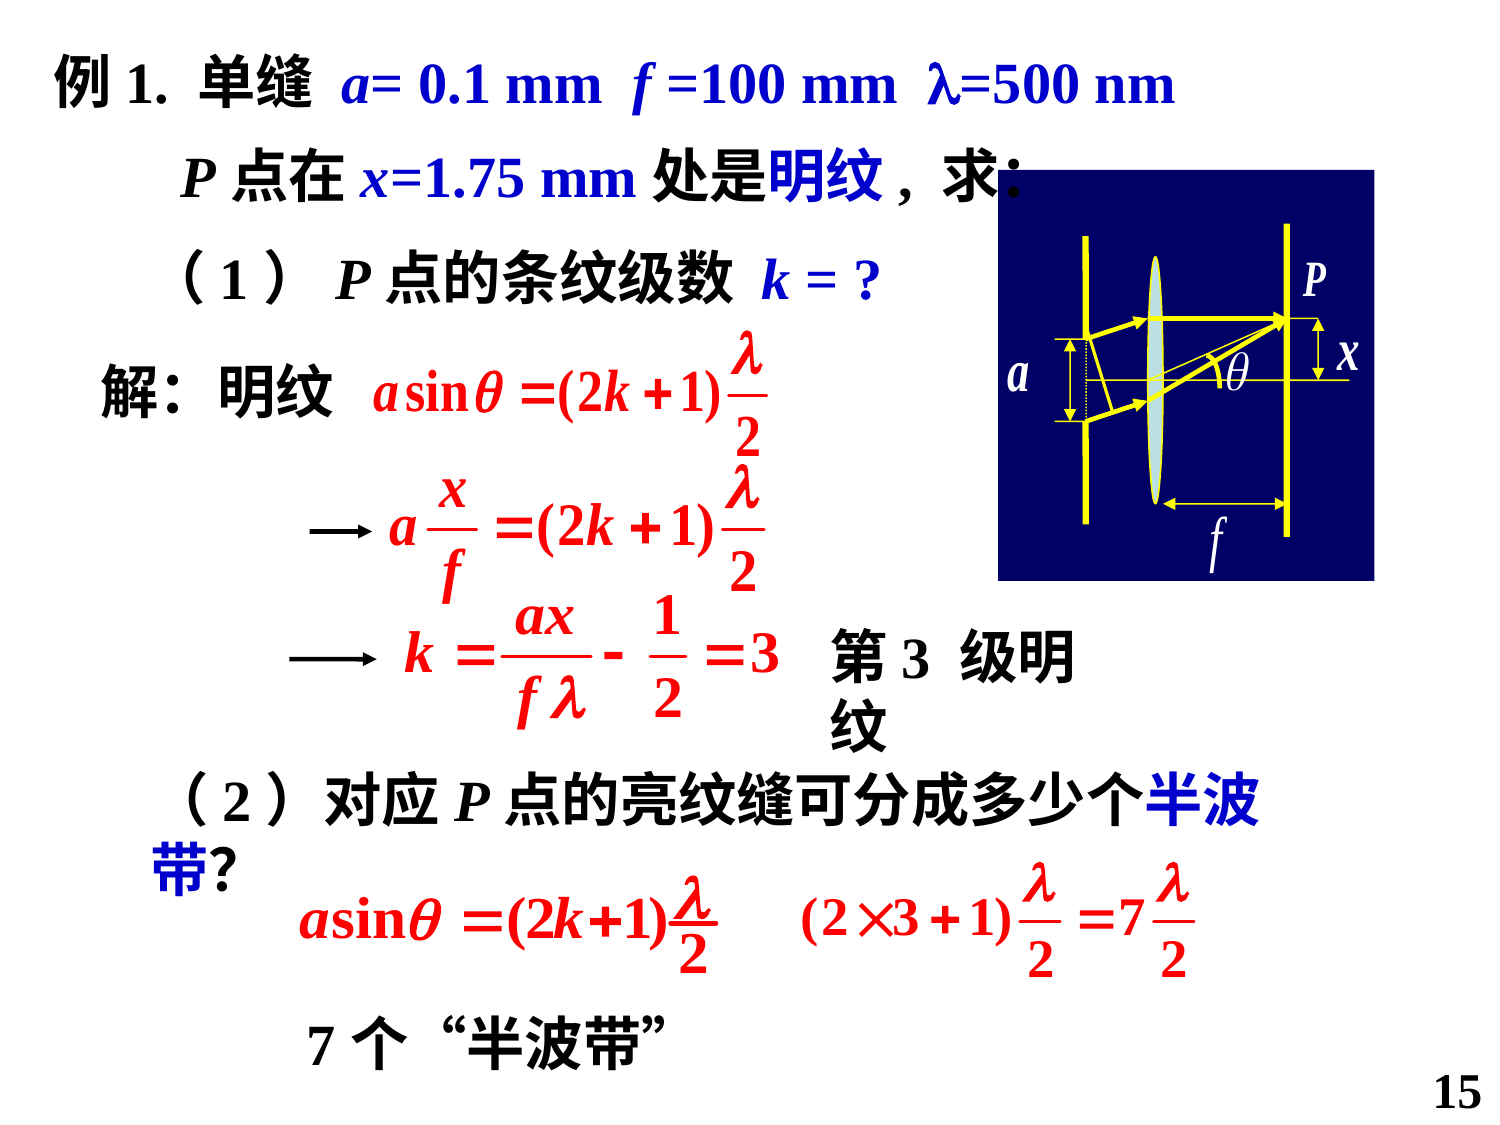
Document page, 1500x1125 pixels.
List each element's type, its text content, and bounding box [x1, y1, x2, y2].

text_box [385, 452, 773, 613]
text_box P点在x=1.75 mm处是明纹, 求： [166, 132, 1242, 217]
text_box [289, 652, 377, 666]
text_box 例1. 单缝 a= 0.1 mm f =100 mm =500 nm [38, 37, 1350, 123]
text_box [309, 525, 373, 538]
text_box 15 [1417, 1051, 1498, 1125]
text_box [296, 866, 723, 980]
text_box 第3 级明纹 [814, 612, 1140, 768]
text_box [996, 168, 1376, 224]
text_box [398, 580, 787, 738]
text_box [797, 850, 1202, 985]
text_box （2）对应P点的亮纹缝可分成多少个半波带？ [135, 755, 1356, 911]
text_box （1）P点的条纹级数 k = ? [132, 234, 992, 319]
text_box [997, 223, 1375, 587]
text_box 7个“半波带” [292, 999, 719, 1085]
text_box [369, 318, 773, 466]
text_box 解：明纹 [85, 347, 364, 433]
